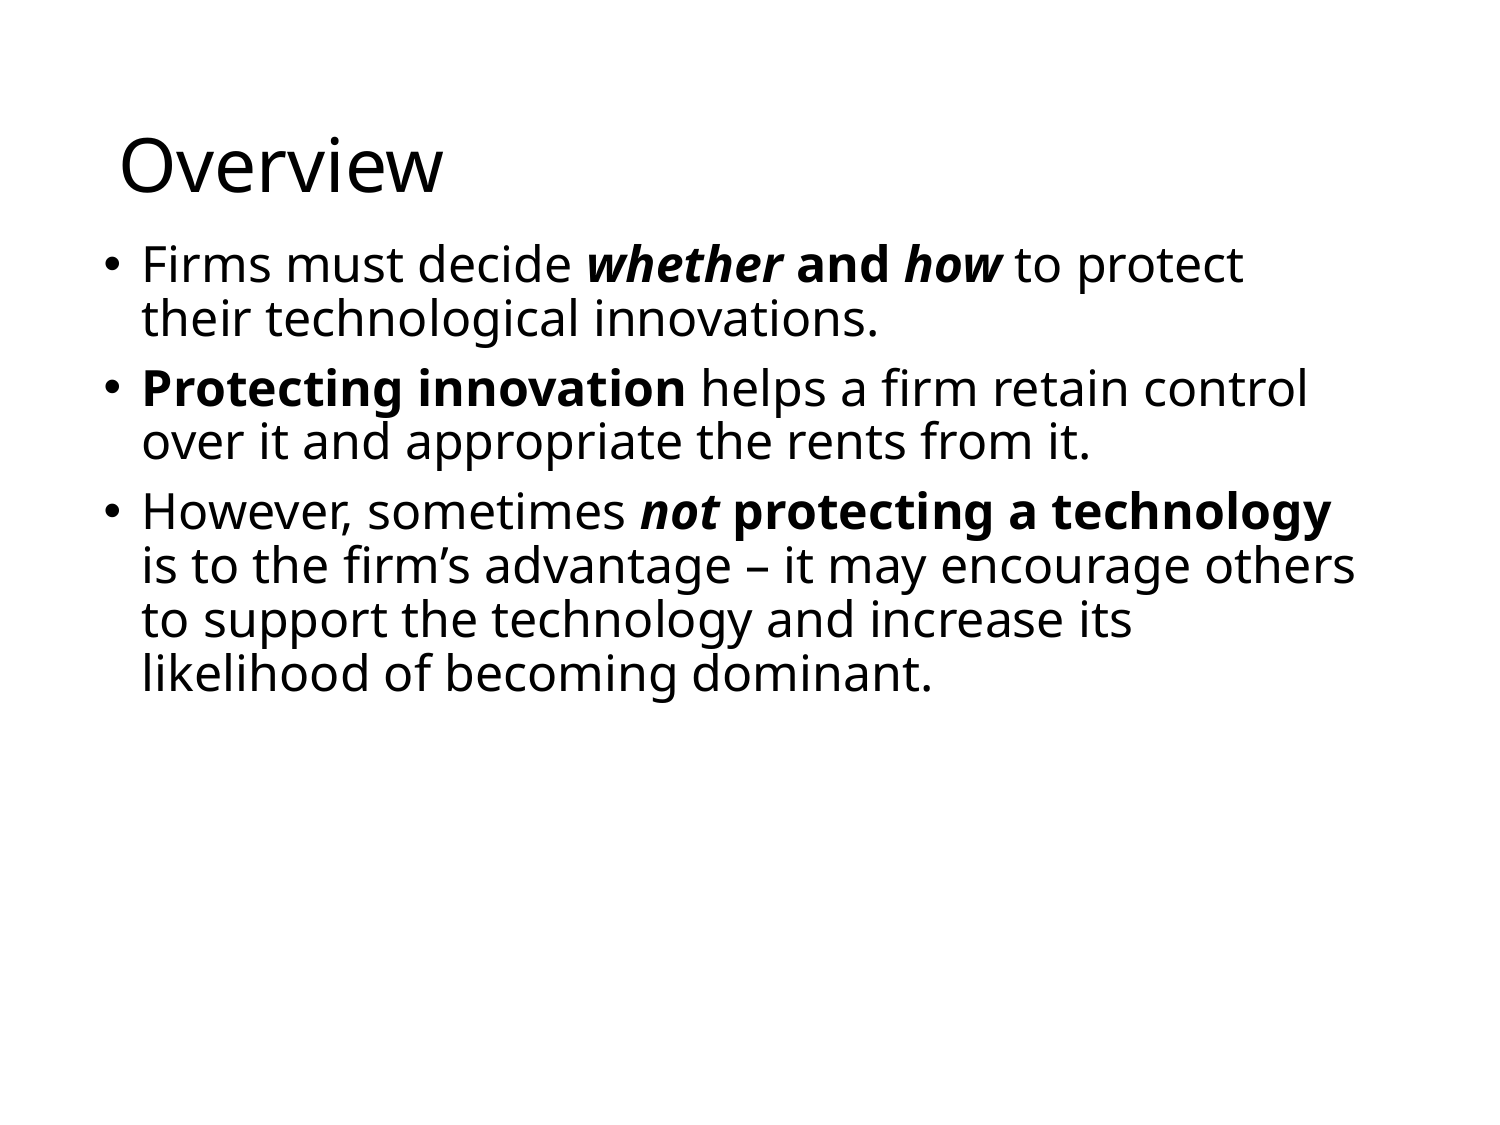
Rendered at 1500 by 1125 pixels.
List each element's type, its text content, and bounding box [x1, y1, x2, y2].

title Overview [103, 59, 1397, 278]
list Firms must decide whether and how to protect their technological innovations. Protecting innovation helps a firm retain control over it and appropriate the rents from it. However, sometimes not protecting a technology is to the firm’s advantage – it may encourage others to support the technology and increase its likelihood of becoming dominant. [88, 231, 1383, 946]
